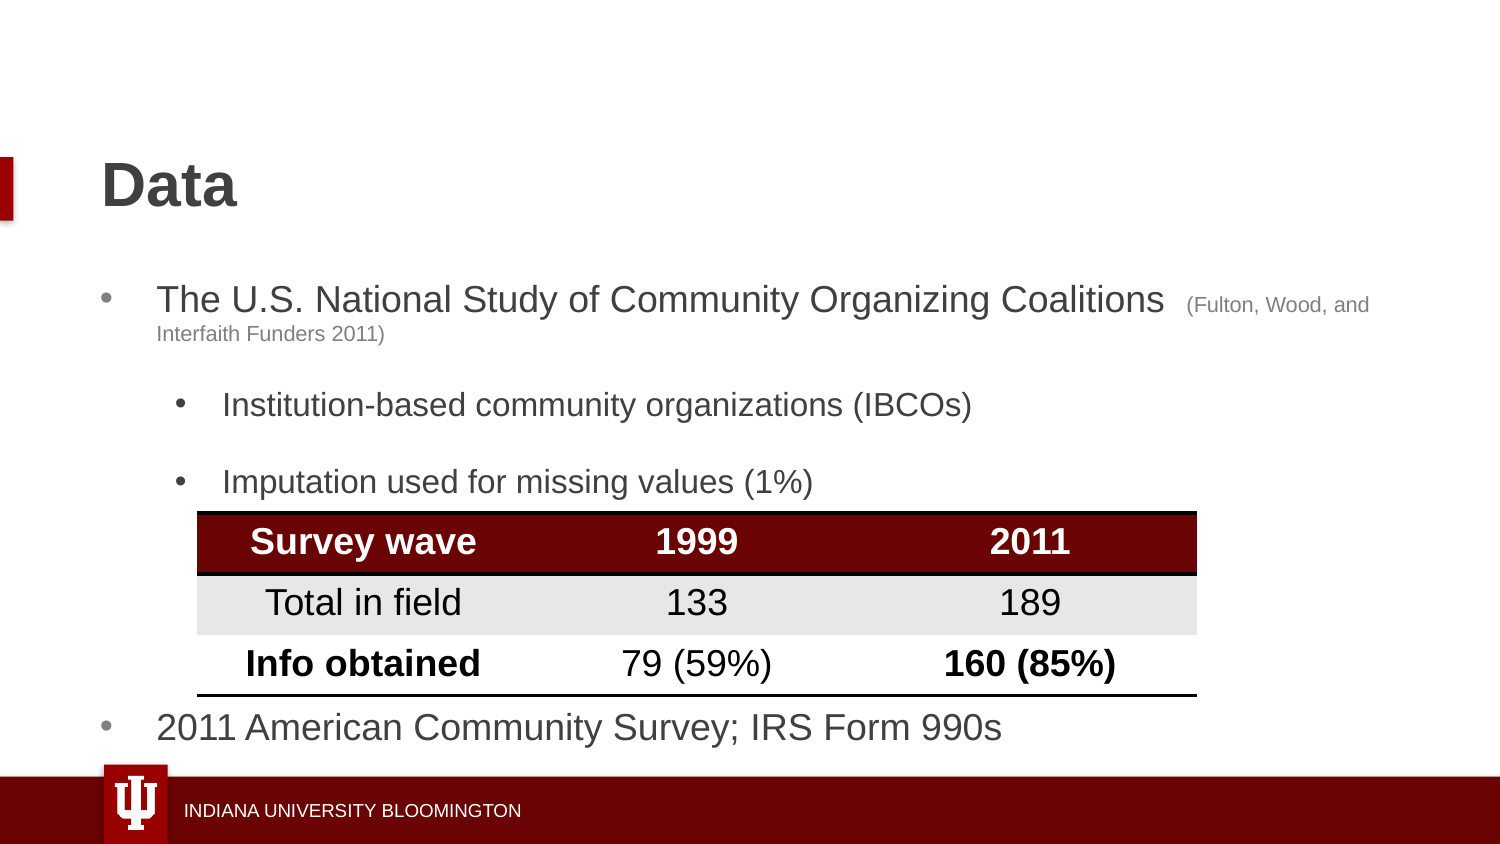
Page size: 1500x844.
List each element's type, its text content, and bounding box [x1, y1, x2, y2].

table_header Survey wave [197, 515, 530, 572]
table_cell 189 [864, 576, 1197, 635]
table_header 2011 [864, 515, 1197, 572]
table_header 1999 [530, 515, 864, 572]
table_cell Info obtained [197, 635, 530, 694]
table_cell 133 [530, 576, 864, 635]
table_cell 160 (85%) [864, 635, 1197, 694]
title Data [86, 124, 1400, 240]
table_cell 79 (59%) [530, 635, 864, 694]
table_cell Total in field [197, 576, 530, 635]
list The U.S. National Study of Community Organizing Coalitions (Fulton, Wood, and Interfaith Funders 2011) Institution-based community organizations (IBCOs) Imputation used for missing values (1%) 2011 American Community Survey; IRS Form 990s [85, 267, 1400, 791]
